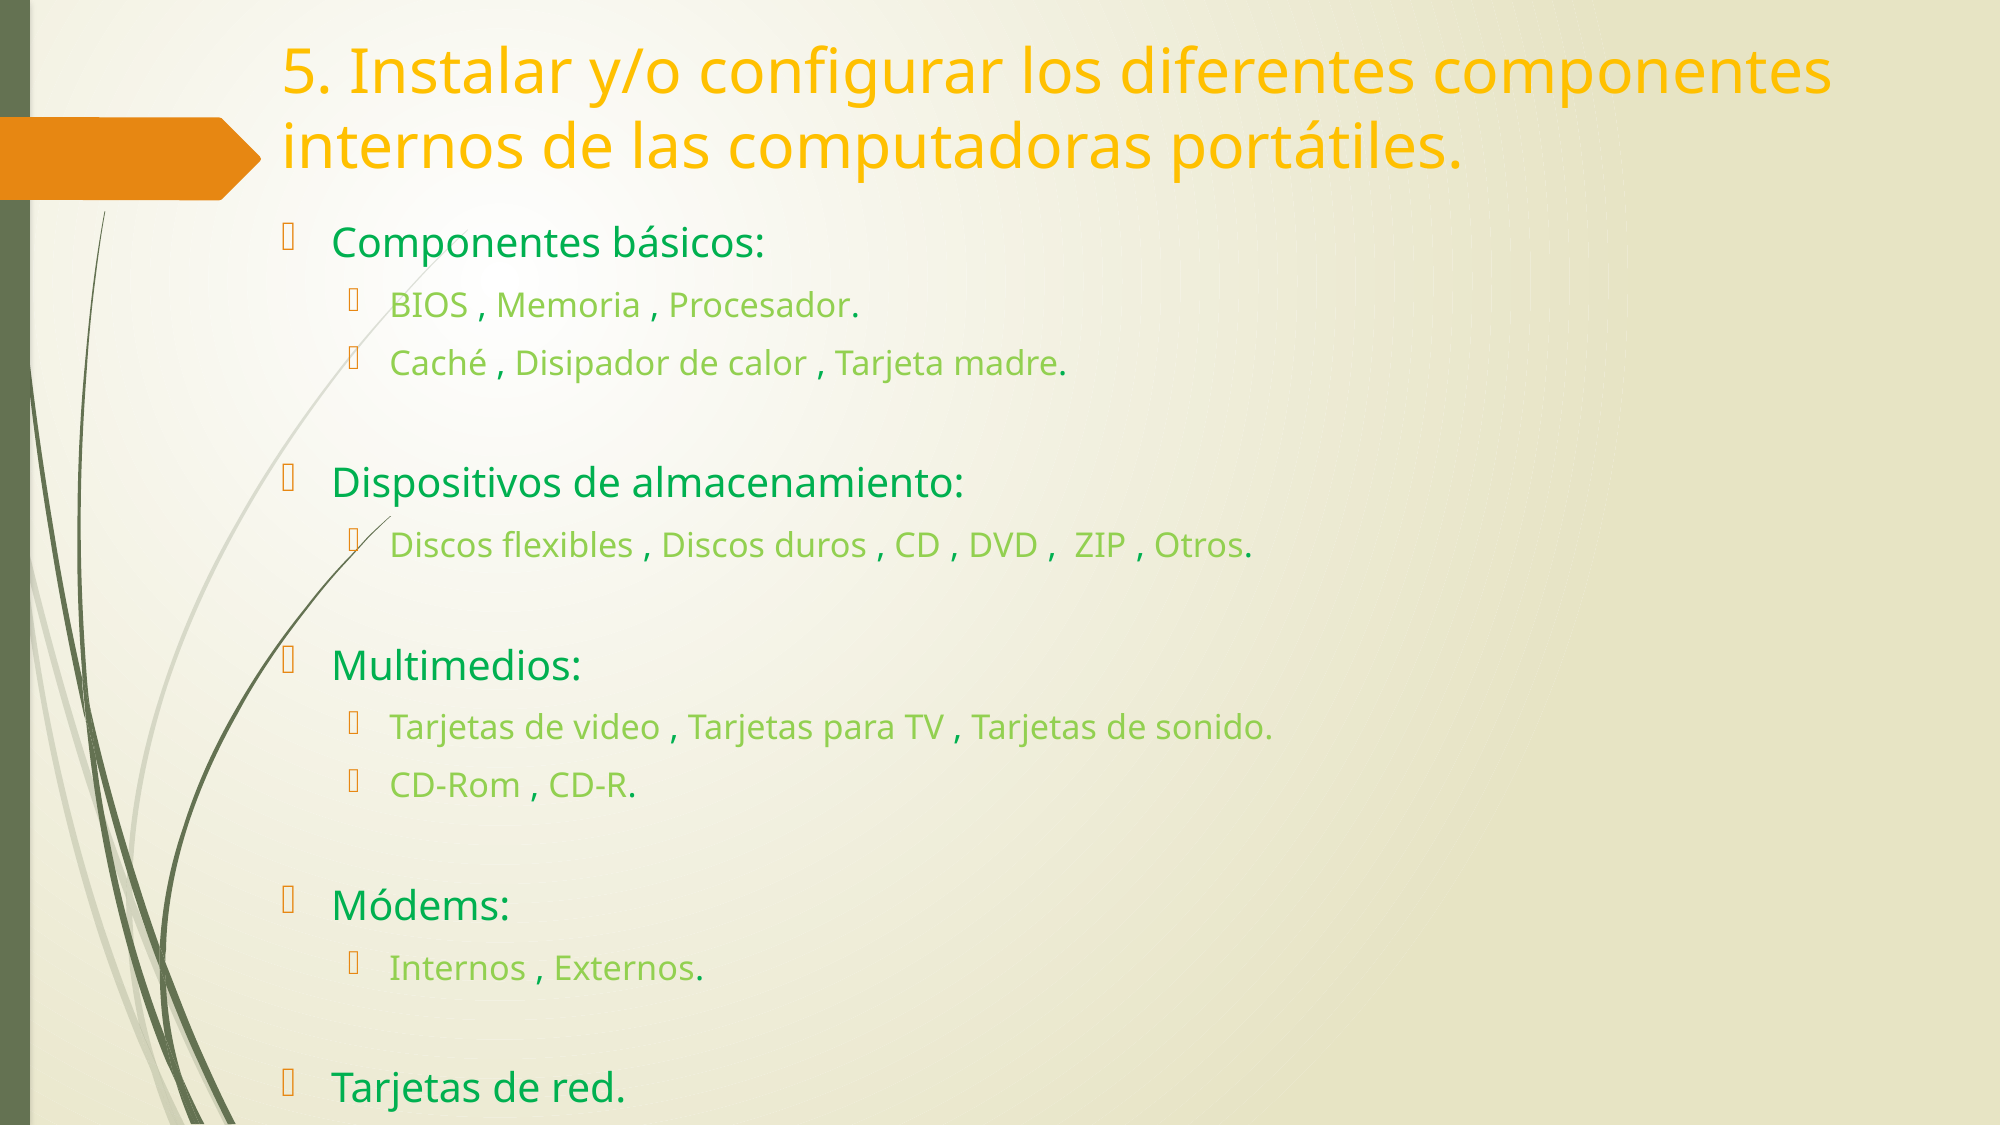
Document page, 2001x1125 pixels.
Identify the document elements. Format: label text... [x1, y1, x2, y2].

list Componentes básicos: BIOS , Memoria , Procesador. Caché , Disipador de calor , Tarjeta madre. Dispositivos de almacenamiento: Discos flexibles , Discos duros , CD , DVD , ZIP , Otros. Multimedios: Tarjetas de video , Tarjetas para TV , Tarjetas de sonido. CD-Rom , CD-R. Módems: Internos , Externos. Tarjetas de red. [266, 209, 1729, 1125]
title 5. Instalar y/o configurar los diferentes componentes internos de las computadoras portátiles. [266, 24, 2000, 191]
